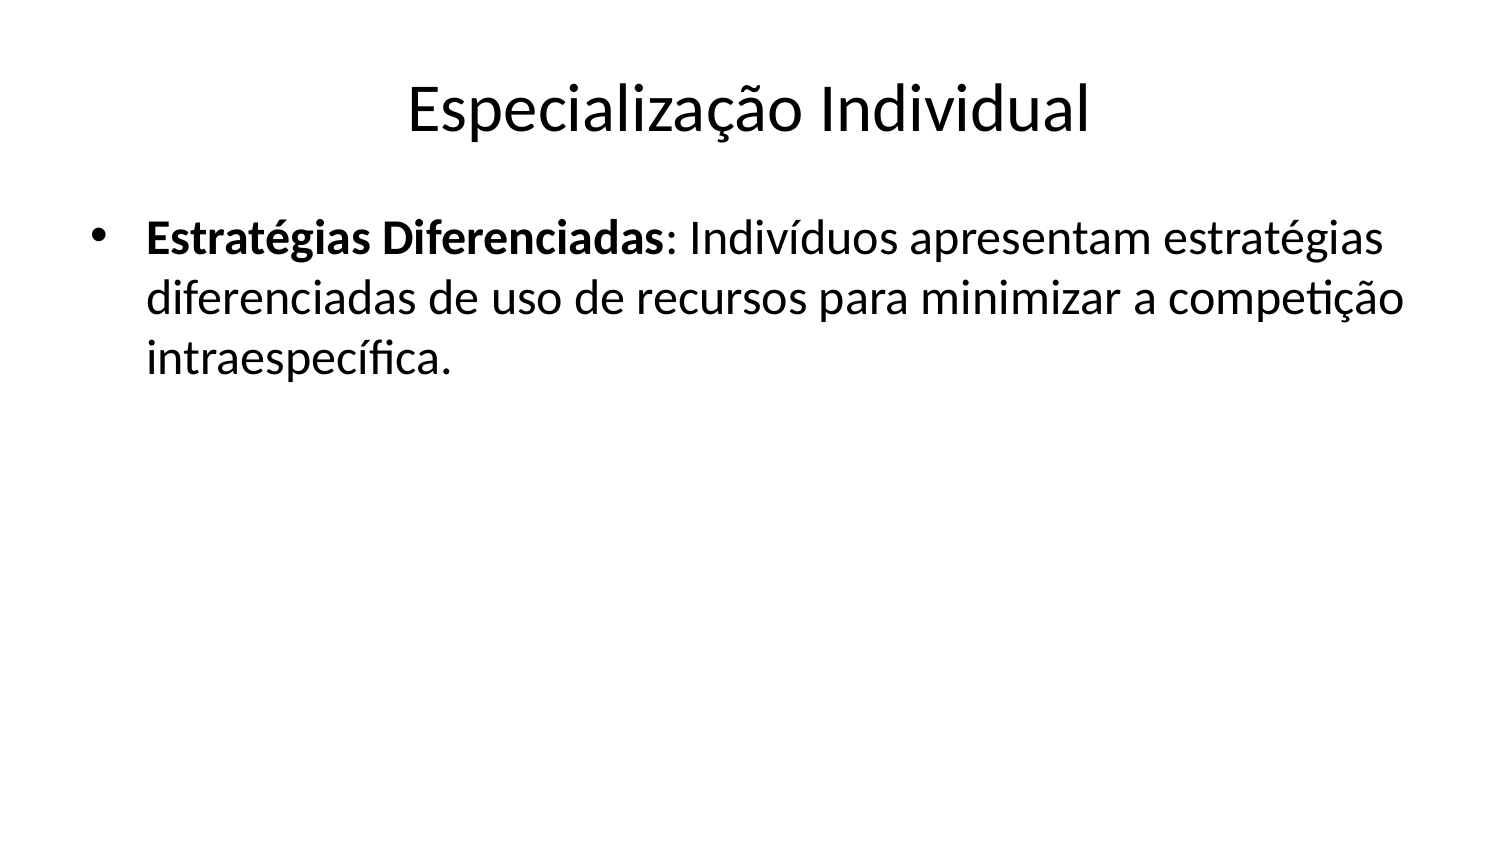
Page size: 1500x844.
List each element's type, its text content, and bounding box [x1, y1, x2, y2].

title Especialização Individual [75, 33, 1425, 175]
list Estratégias Diferenciadas: Indivíduos apresentam estratégias diferenciadas de uso de recursos para minimizar a competição intraespecífica. [75, 196, 1425, 754]
